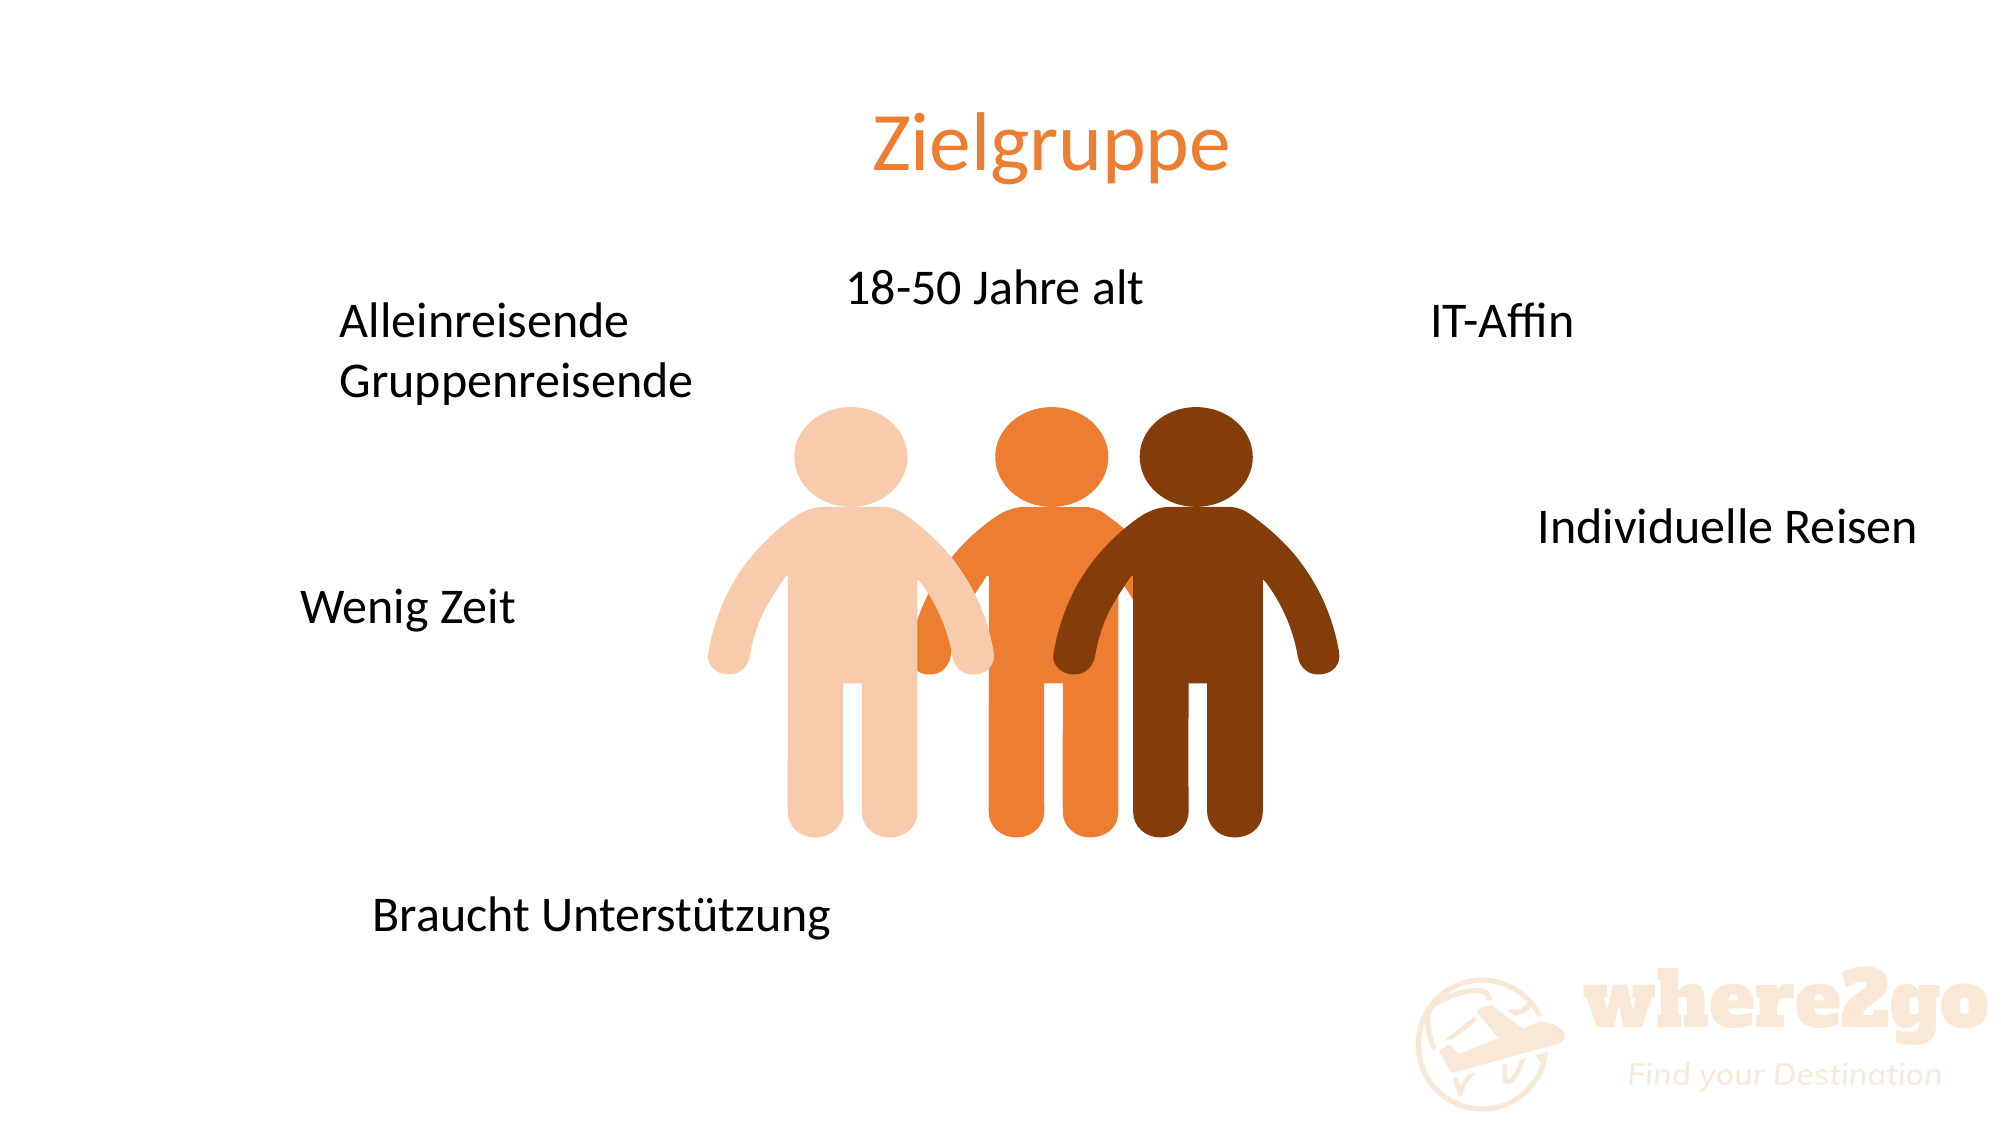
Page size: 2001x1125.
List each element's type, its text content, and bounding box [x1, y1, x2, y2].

text_box IT-Affin [1415, 279, 1590, 355]
text_box 18-50 Jahre alt [830, 246, 1160, 322]
text_box Zielgruppe [778, 79, 1326, 194]
text_box Braucht Unterstützung [357, 873, 847, 949]
text_box Individuelle Reisen [1523, 486, 1934, 561]
text_box Wenig Zeit [285, 565, 532, 641]
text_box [707, 406, 1340, 838]
text_box Alleinreisende Gruppenreisende [325, 279, 710, 415]
picture [1413, 952, 2000, 1125]
